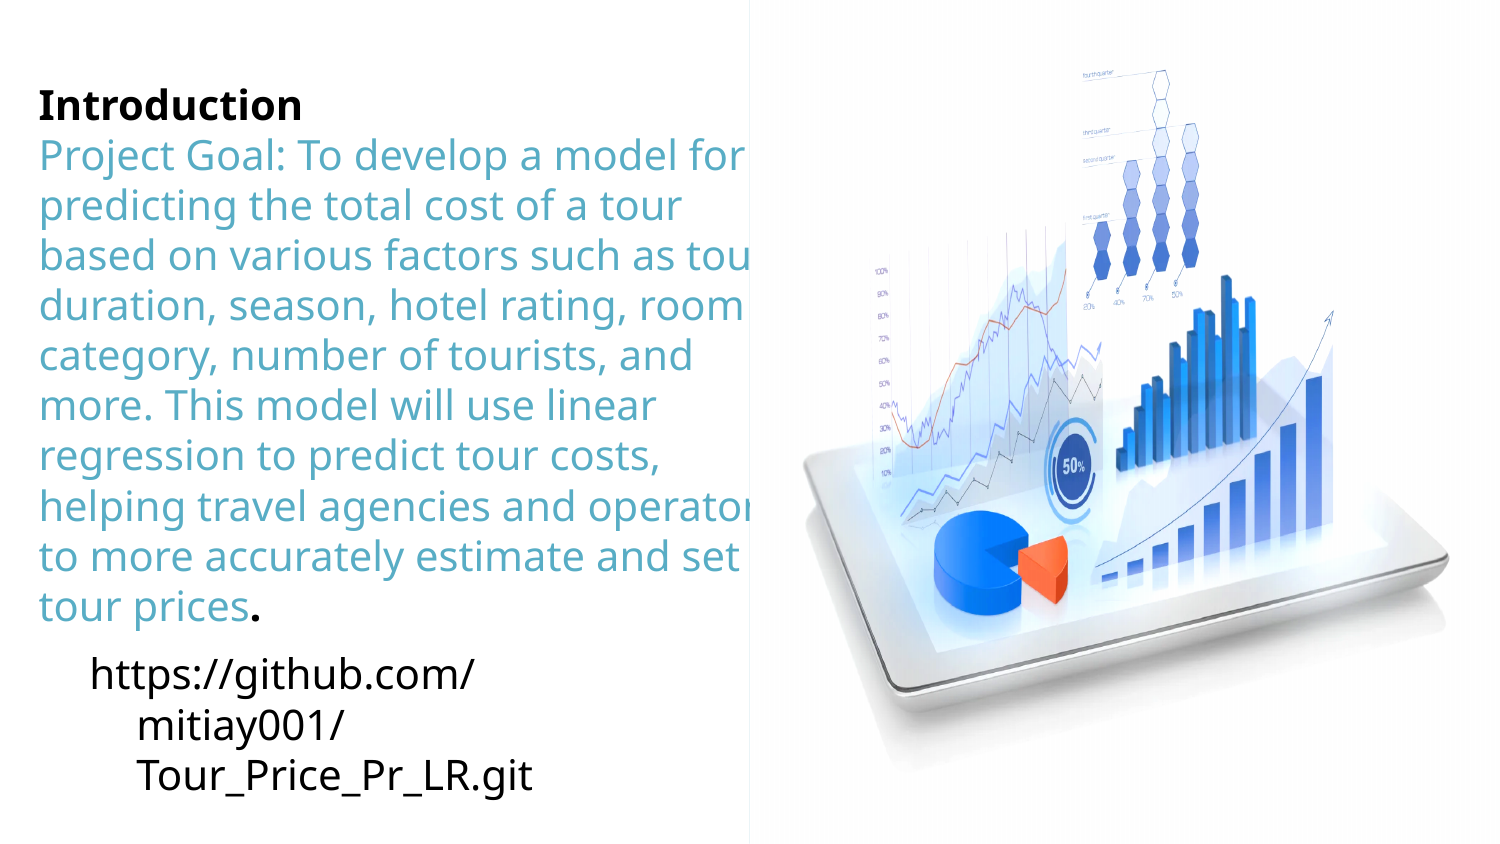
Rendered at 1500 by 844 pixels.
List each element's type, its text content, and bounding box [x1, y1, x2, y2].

title Introduction Project Goal: To develop a model for predicting the total cost of a tour based on various factors such as tour duration, season, hotel rating, room category, number of tourists, and more. This model will use linear regression to predict tour costs, helping travel agencies and operators to more accurately estimate and set tour prices. [23, 35, 744, 645]
subtitle https://github.com/mitiay001/Tour_Price_Pr_LR.git [58, 632, 703, 816]
picture [749, 0, 1500, 844]
